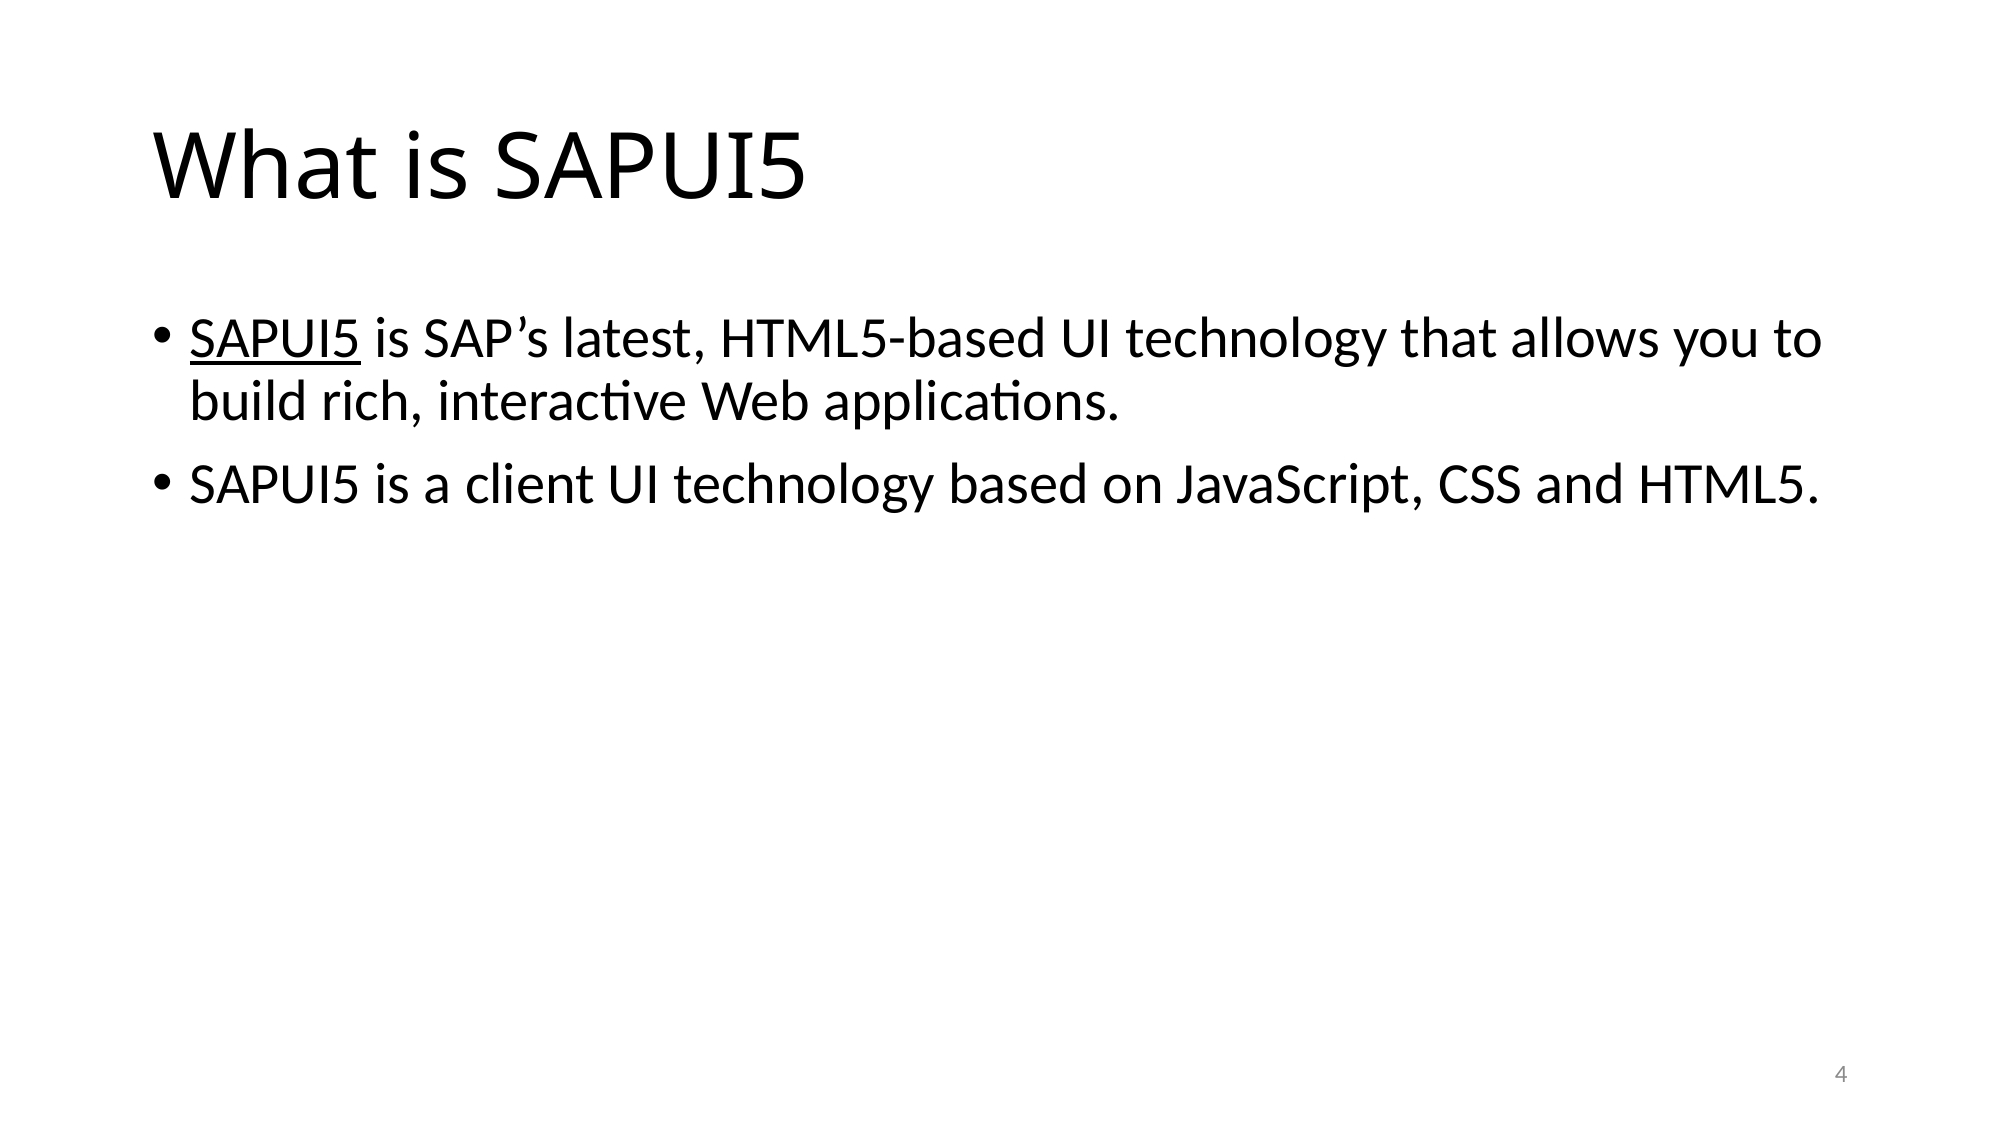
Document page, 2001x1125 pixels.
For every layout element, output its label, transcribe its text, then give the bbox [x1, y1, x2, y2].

slide_number 4 [1412, 1042, 1863, 1103]
title What is SAPUI5 [137, 59, 1863, 278]
list SAPUI5 is SAP’s latest, HTML5-based UI technology that allows you to build rich, interactive Web applications. SAPUI5 is a client UI technology based on JavaScript, CSS and HTML5. [137, 299, 1863, 1014]
